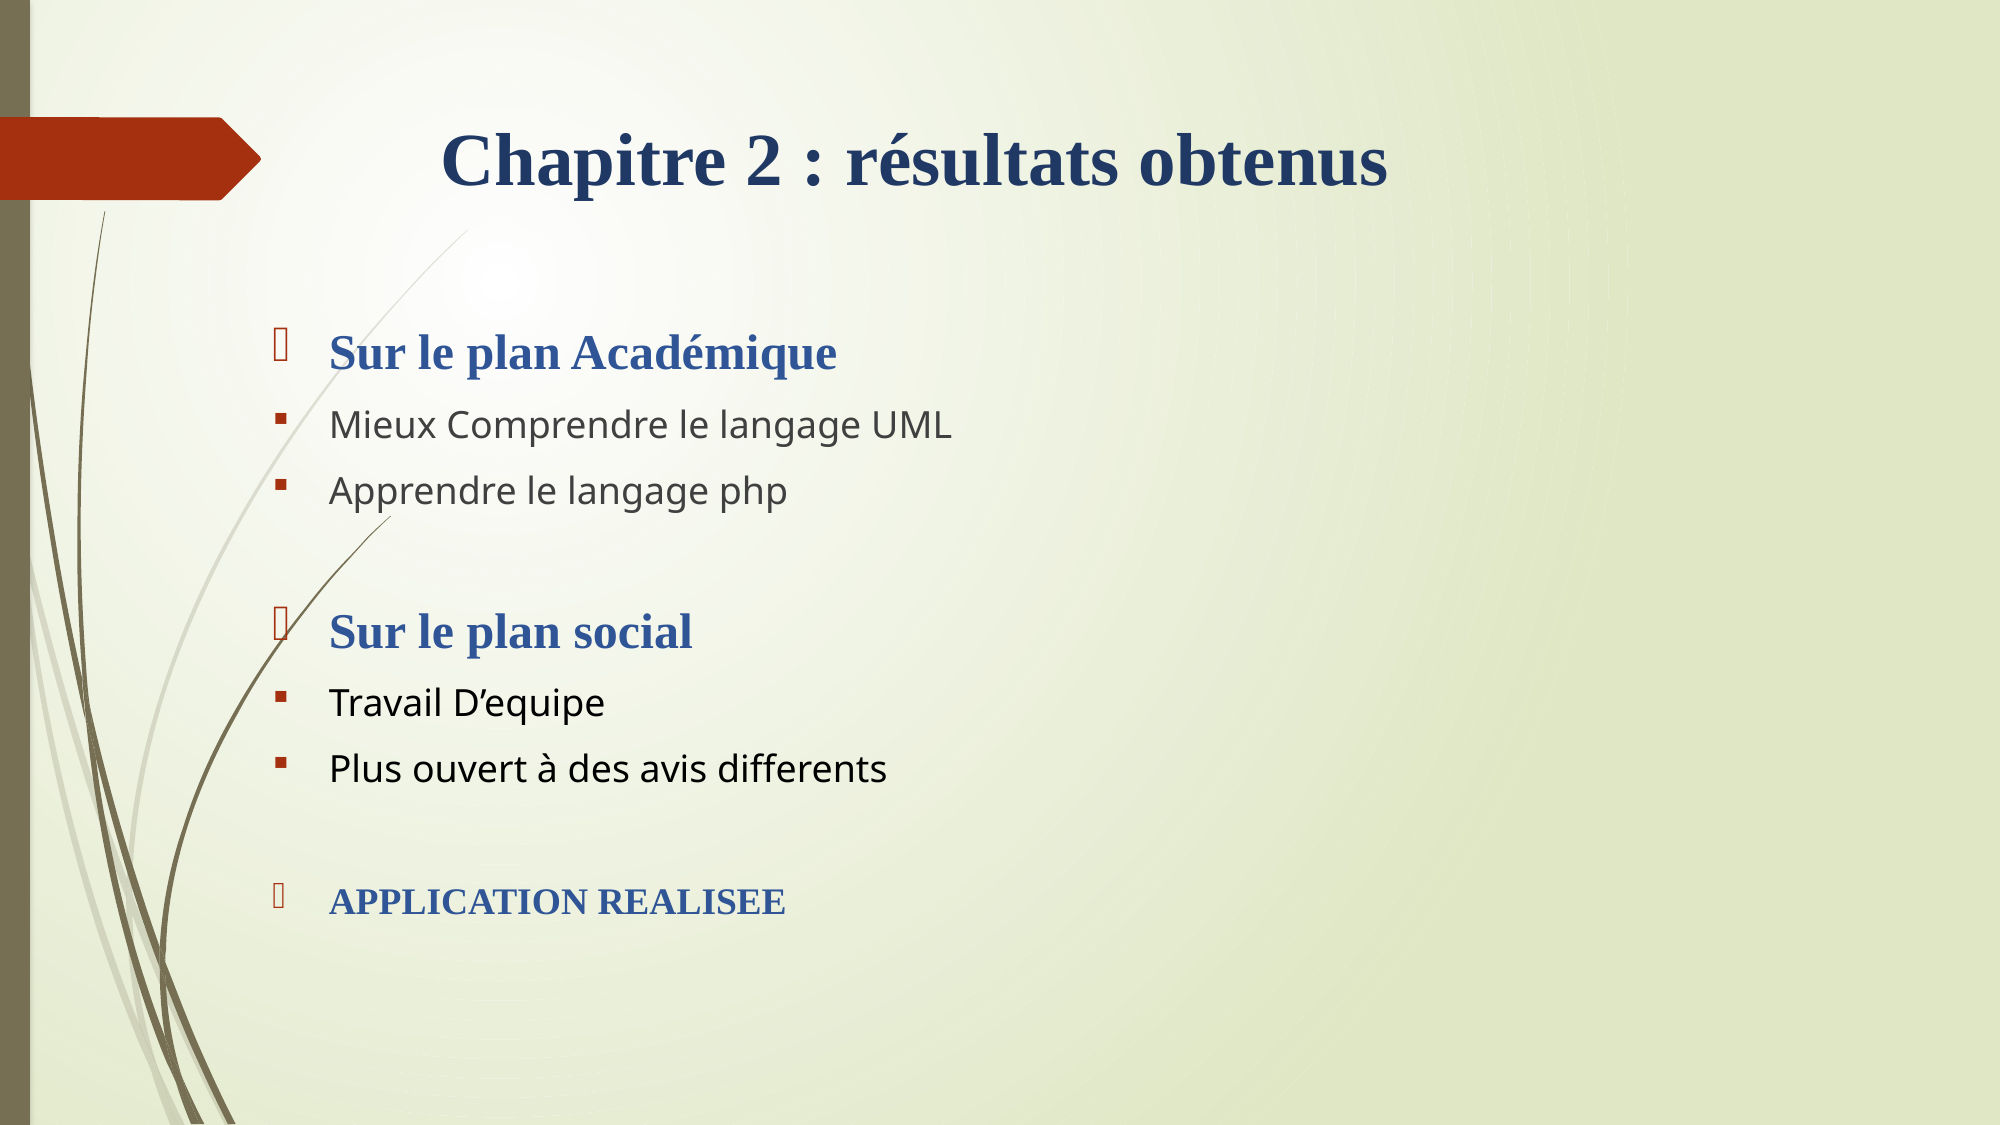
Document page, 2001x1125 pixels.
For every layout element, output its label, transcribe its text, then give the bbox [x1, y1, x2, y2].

list Sur le plan Académique Mieux Comprendre le langage UML Apprendre le langage php Sur le plan social Travail D’equipe Plus ouvert à des avis differents APPLICATION REALISEE [257, 312, 1888, 1099]
title Chapitre 2 : résultats obtenus [425, 102, 1888, 312]
